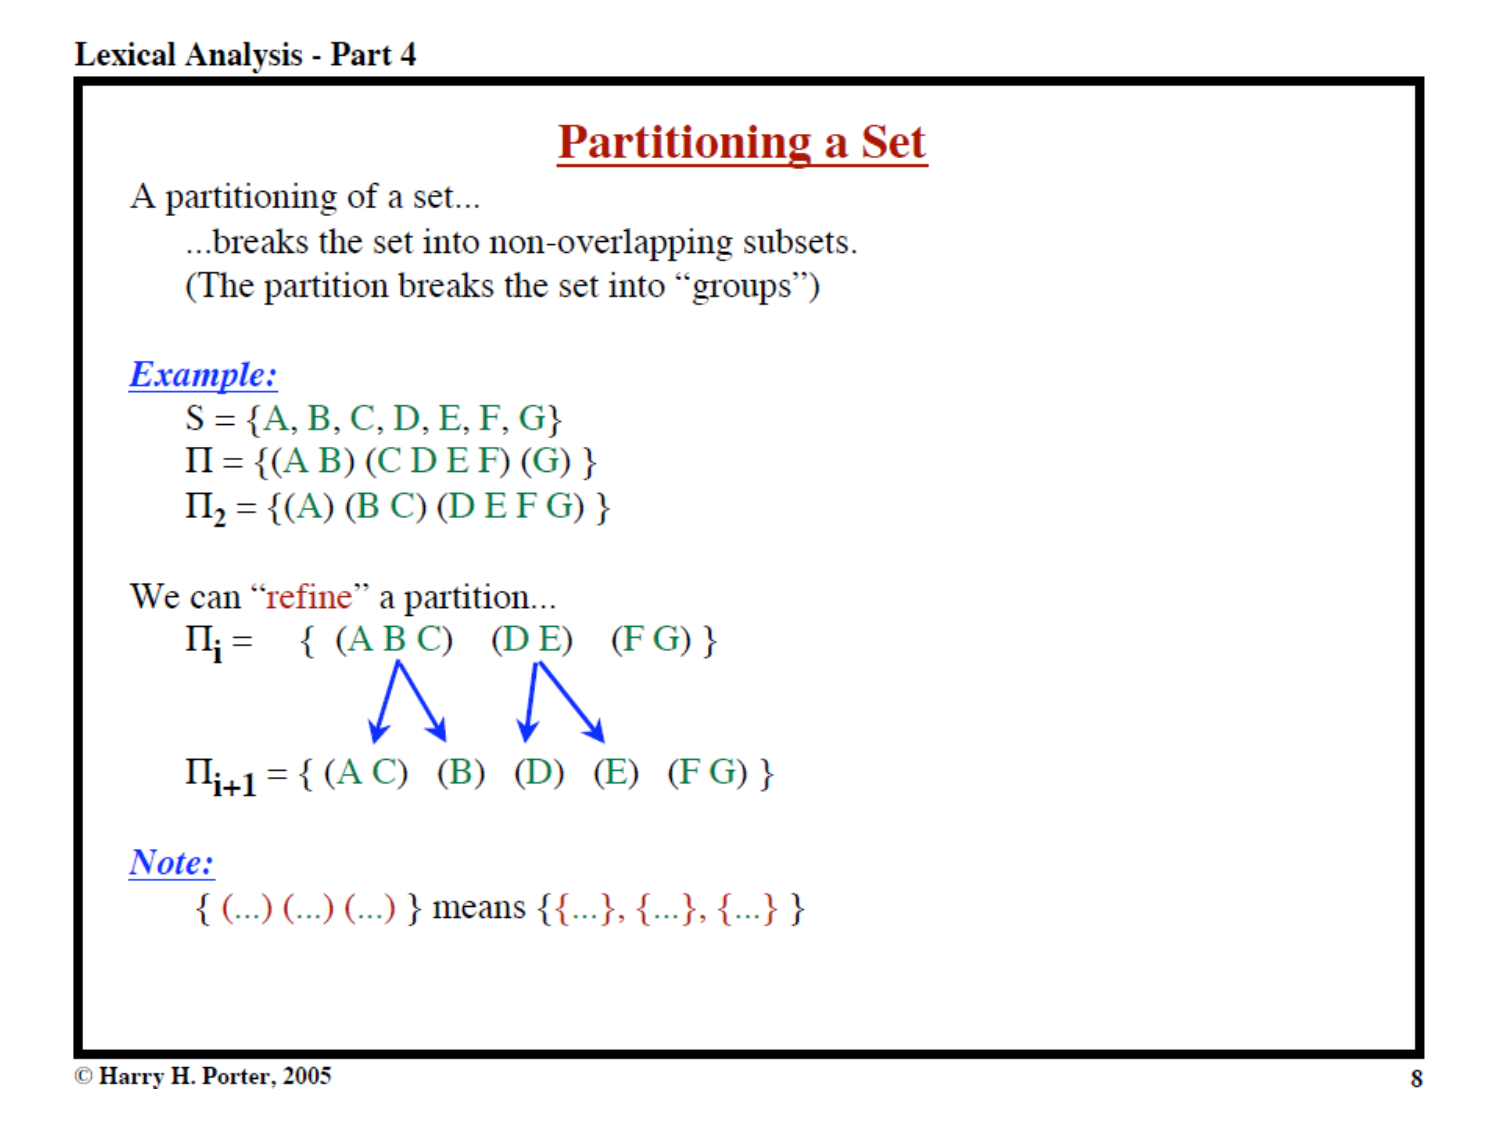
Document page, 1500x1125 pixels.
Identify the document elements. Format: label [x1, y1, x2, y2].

picture [69, 36, 1431, 1089]
